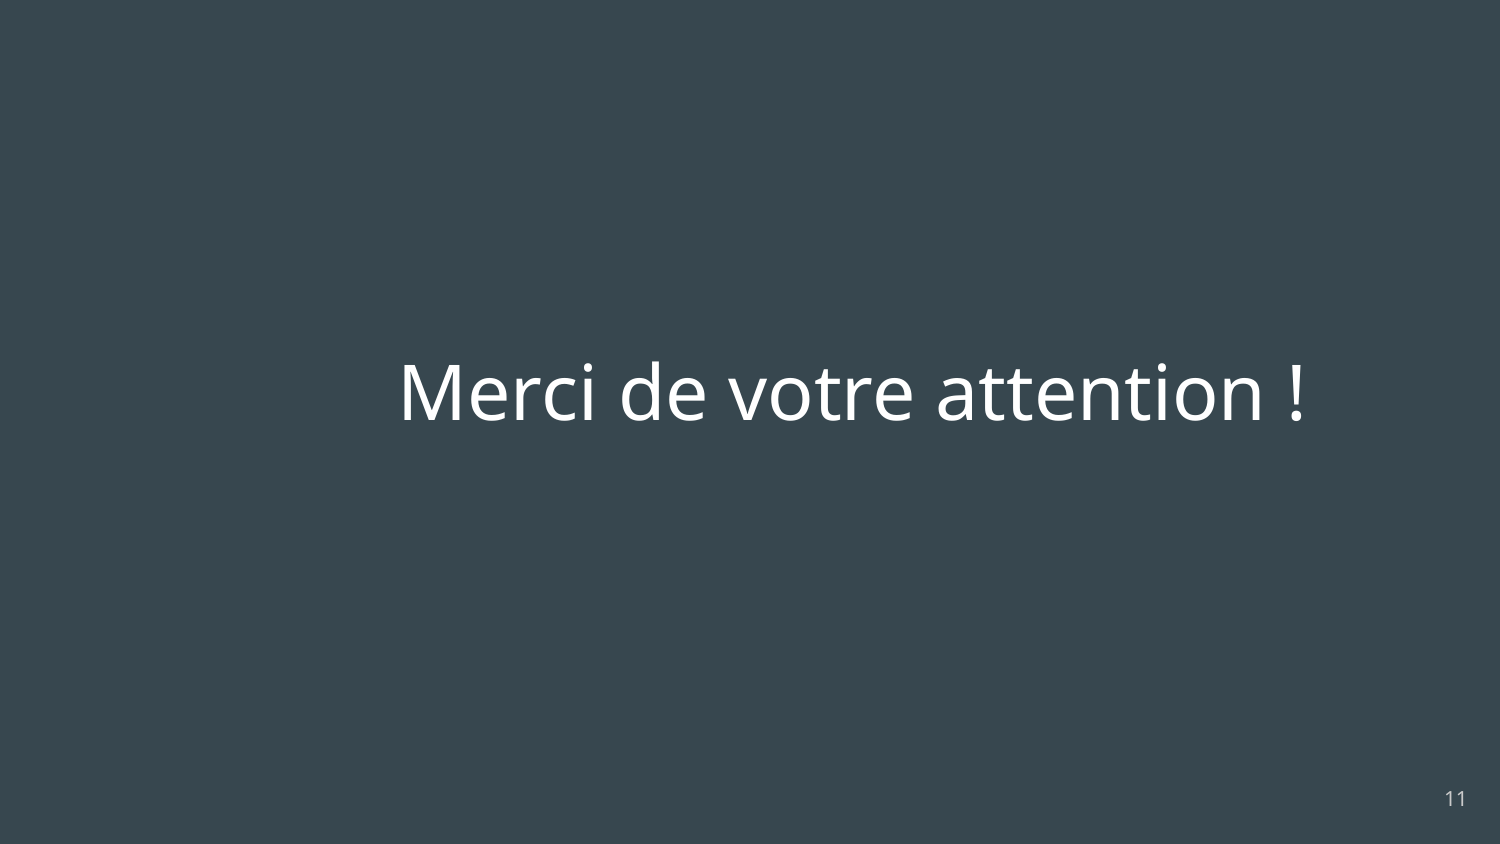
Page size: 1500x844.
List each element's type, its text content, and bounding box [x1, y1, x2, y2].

slide_number ‹#› [1392, 767, 1483, 833]
title Merci de votre attention ! [382, 327, 1500, 422]
